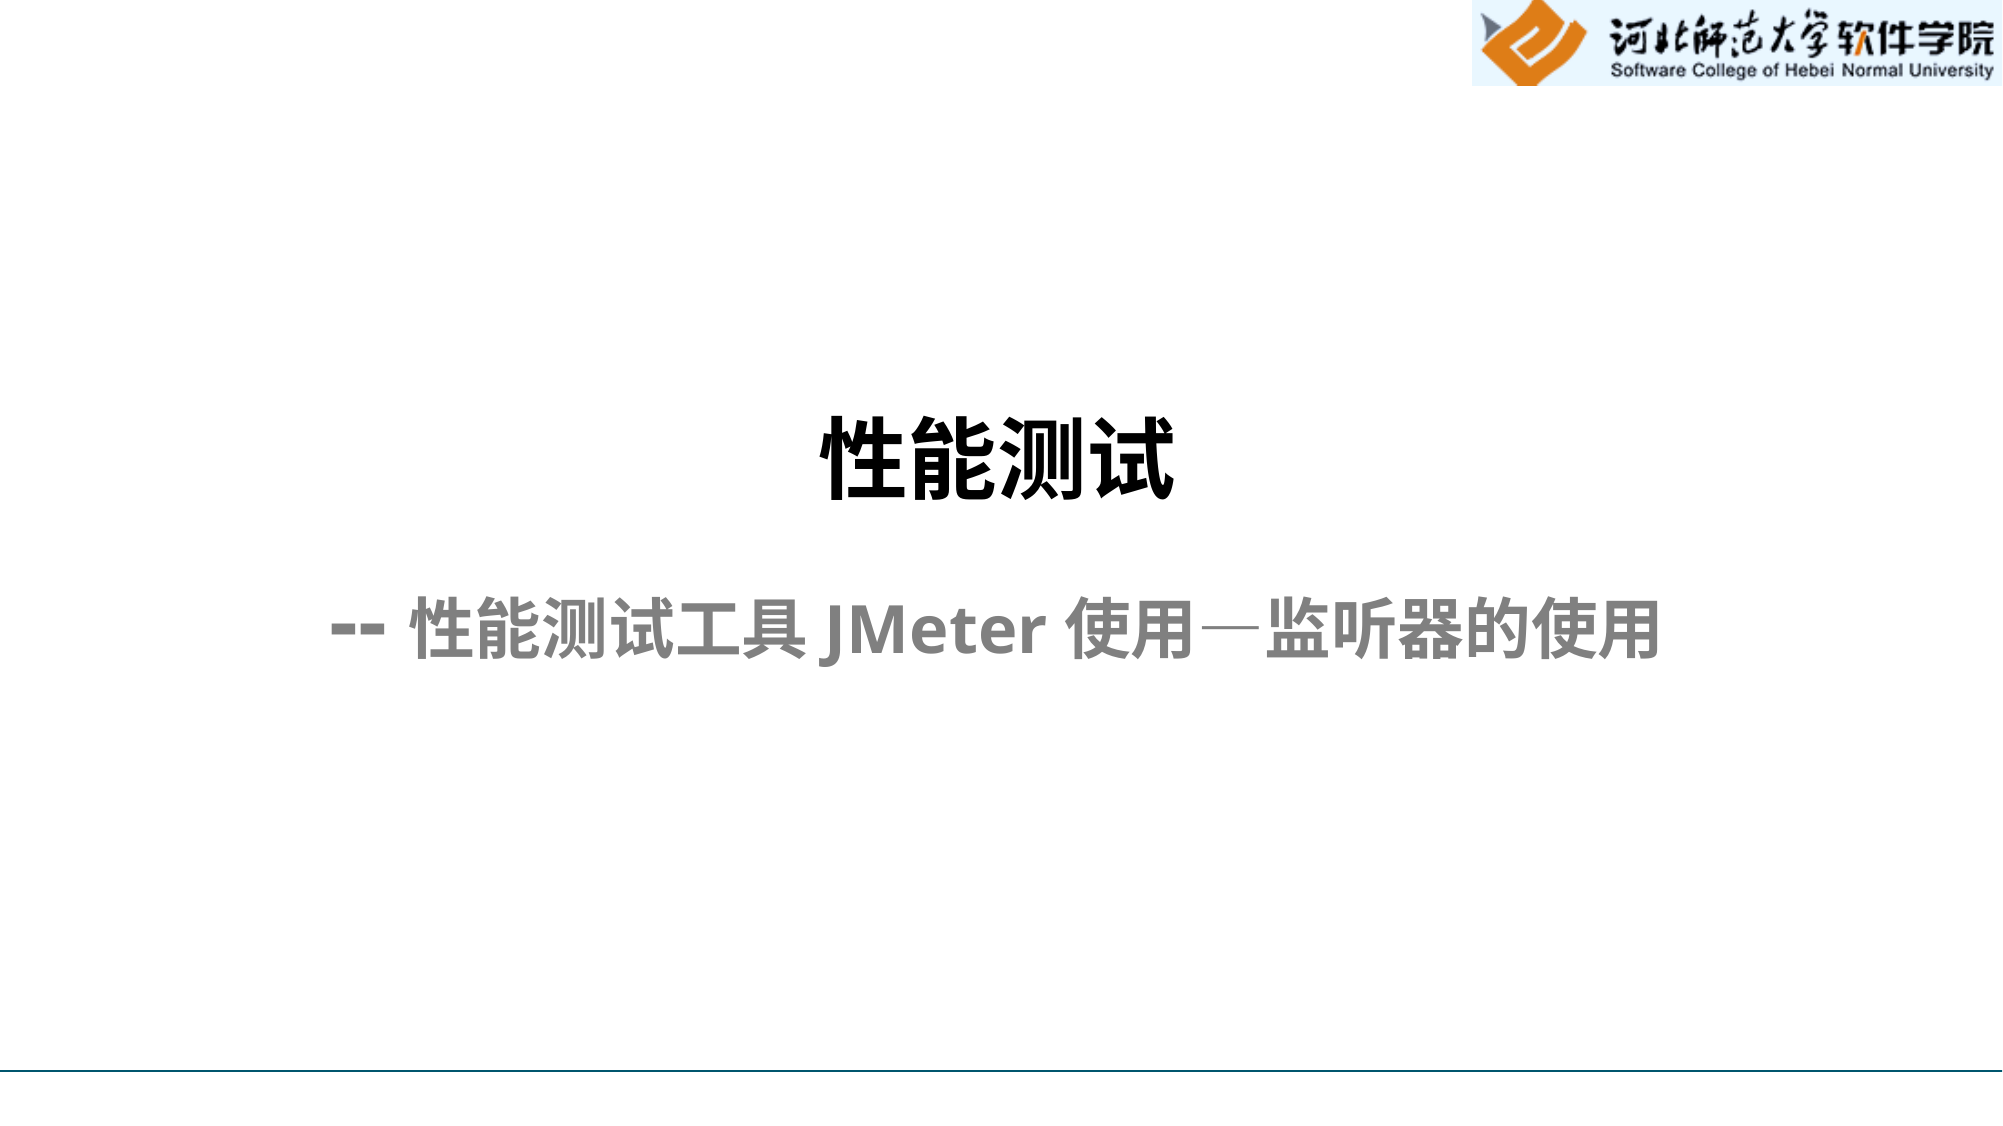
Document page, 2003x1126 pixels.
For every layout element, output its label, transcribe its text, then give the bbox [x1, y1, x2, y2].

title 性能测试 --性能测试工具JMeter使用—监听器的使用 [121, 210, 1873, 809]
picture [1472, 0, 2003, 86]
